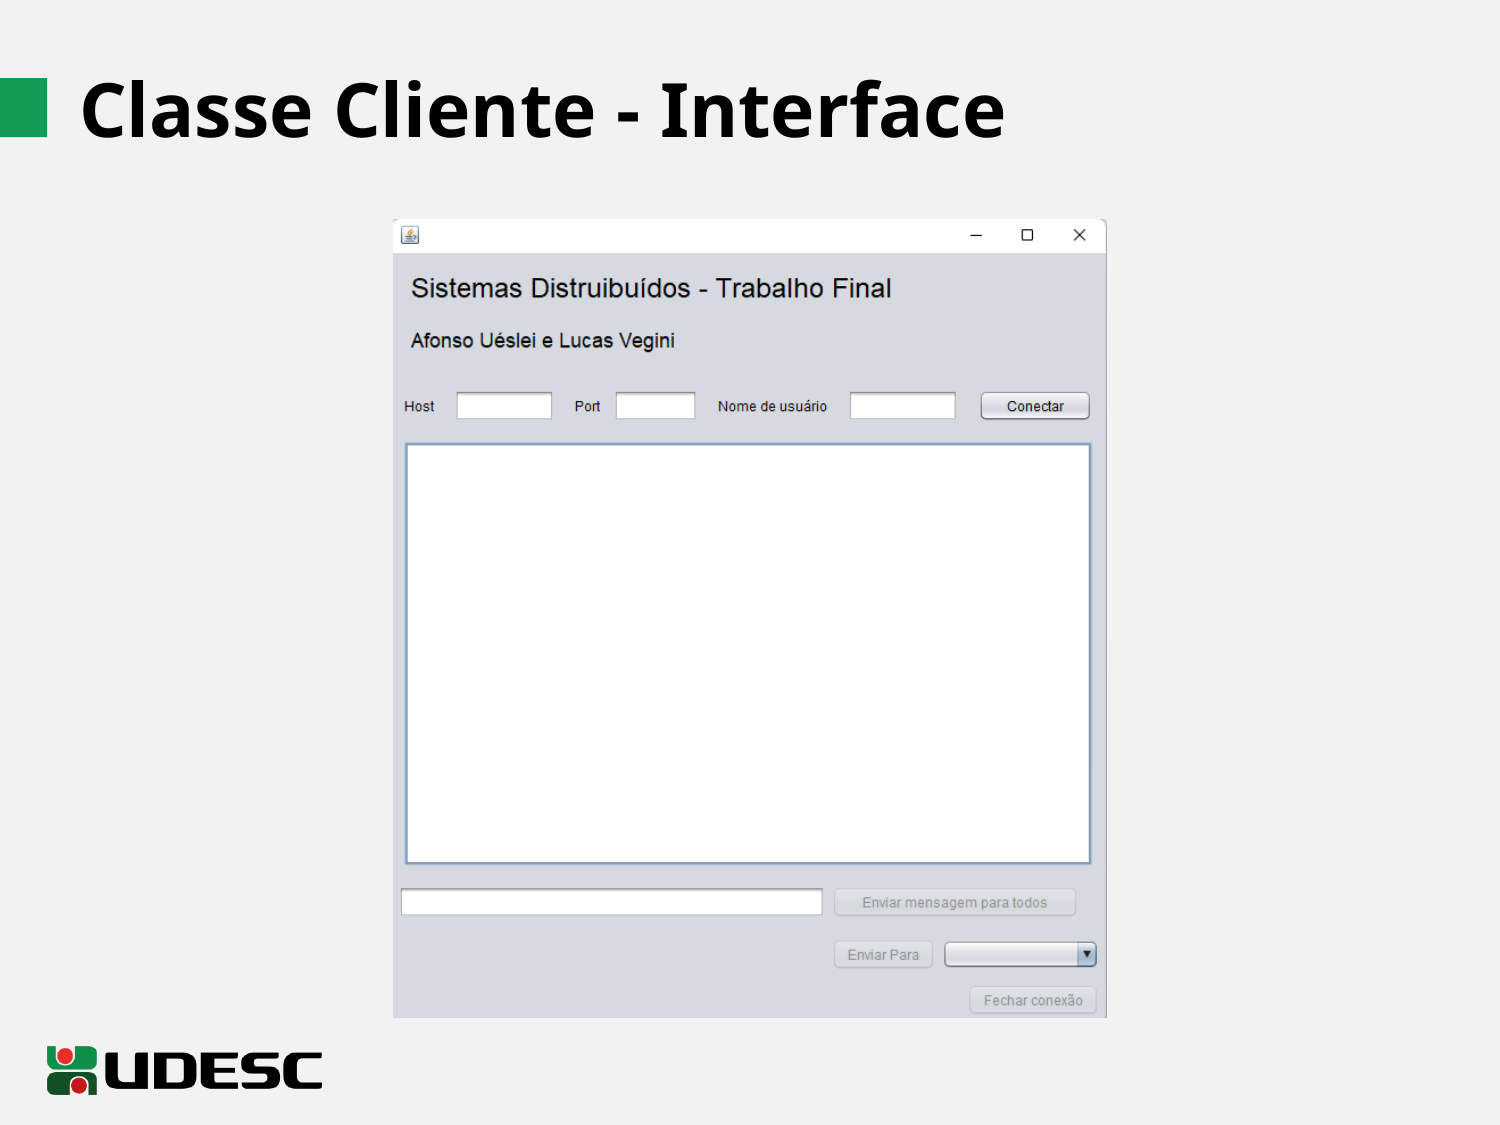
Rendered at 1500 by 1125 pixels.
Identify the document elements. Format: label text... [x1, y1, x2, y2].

text_box [0, 76, 49, 139]
picture [46, 1046, 322, 1095]
picture [392, 219, 1108, 1019]
text_box Classe Cliente - Interface [64, 54, 1223, 160]
